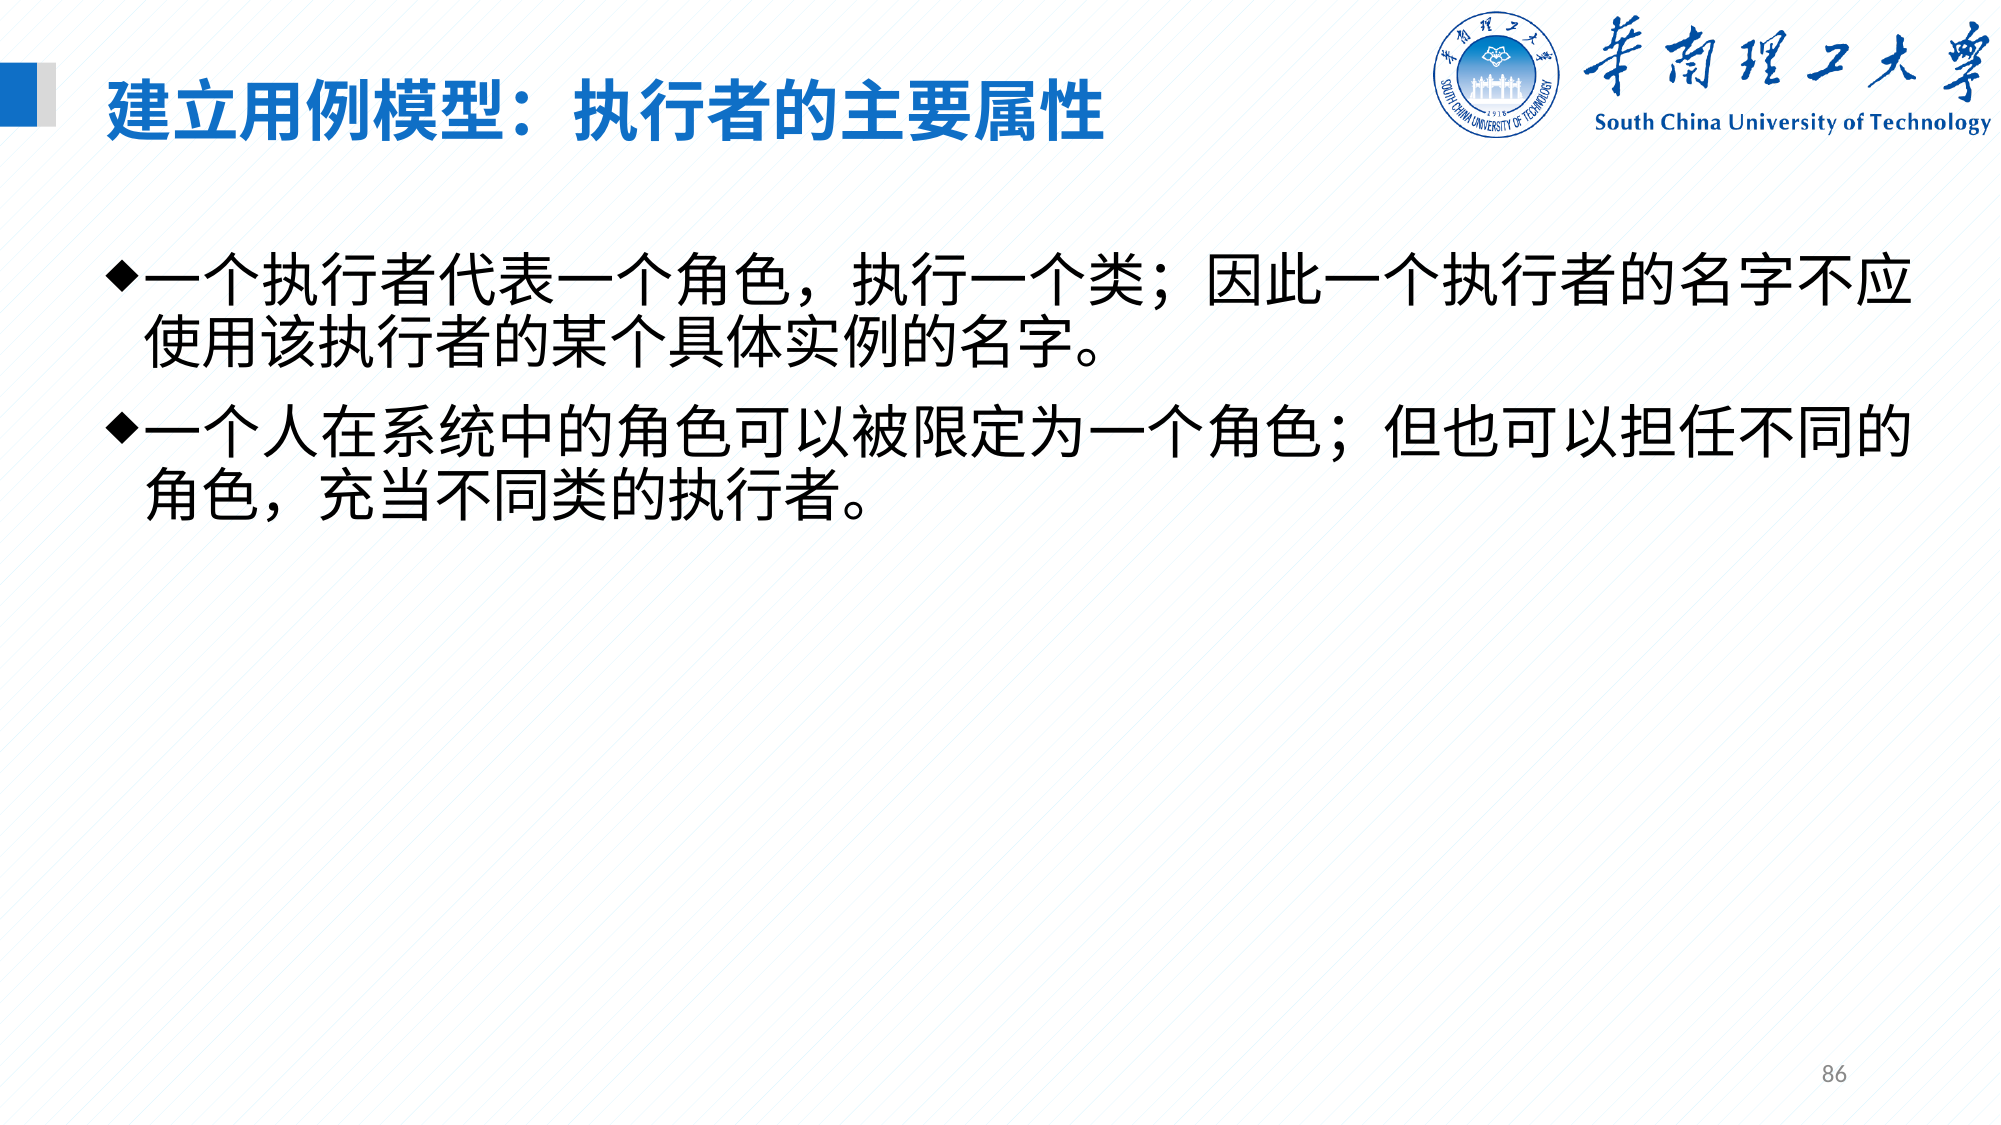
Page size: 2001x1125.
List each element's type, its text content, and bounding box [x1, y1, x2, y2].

list 一个执行者代表一个角色，执行一个类；因此一个执行者的名字不应使用该执行者的某个具体实例的名字。 一个人在系统中的角色可以被限定为一个角色；但也可以担任不同的角色，充当不同类的执行者。 [90, 242, 1929, 958]
picture [1433, 11, 1991, 138]
slide_number 86 [1412, 1042, 1863, 1103]
text_box 建立用例模型：执行者的主要属性 [90, 61, 1265, 157]
